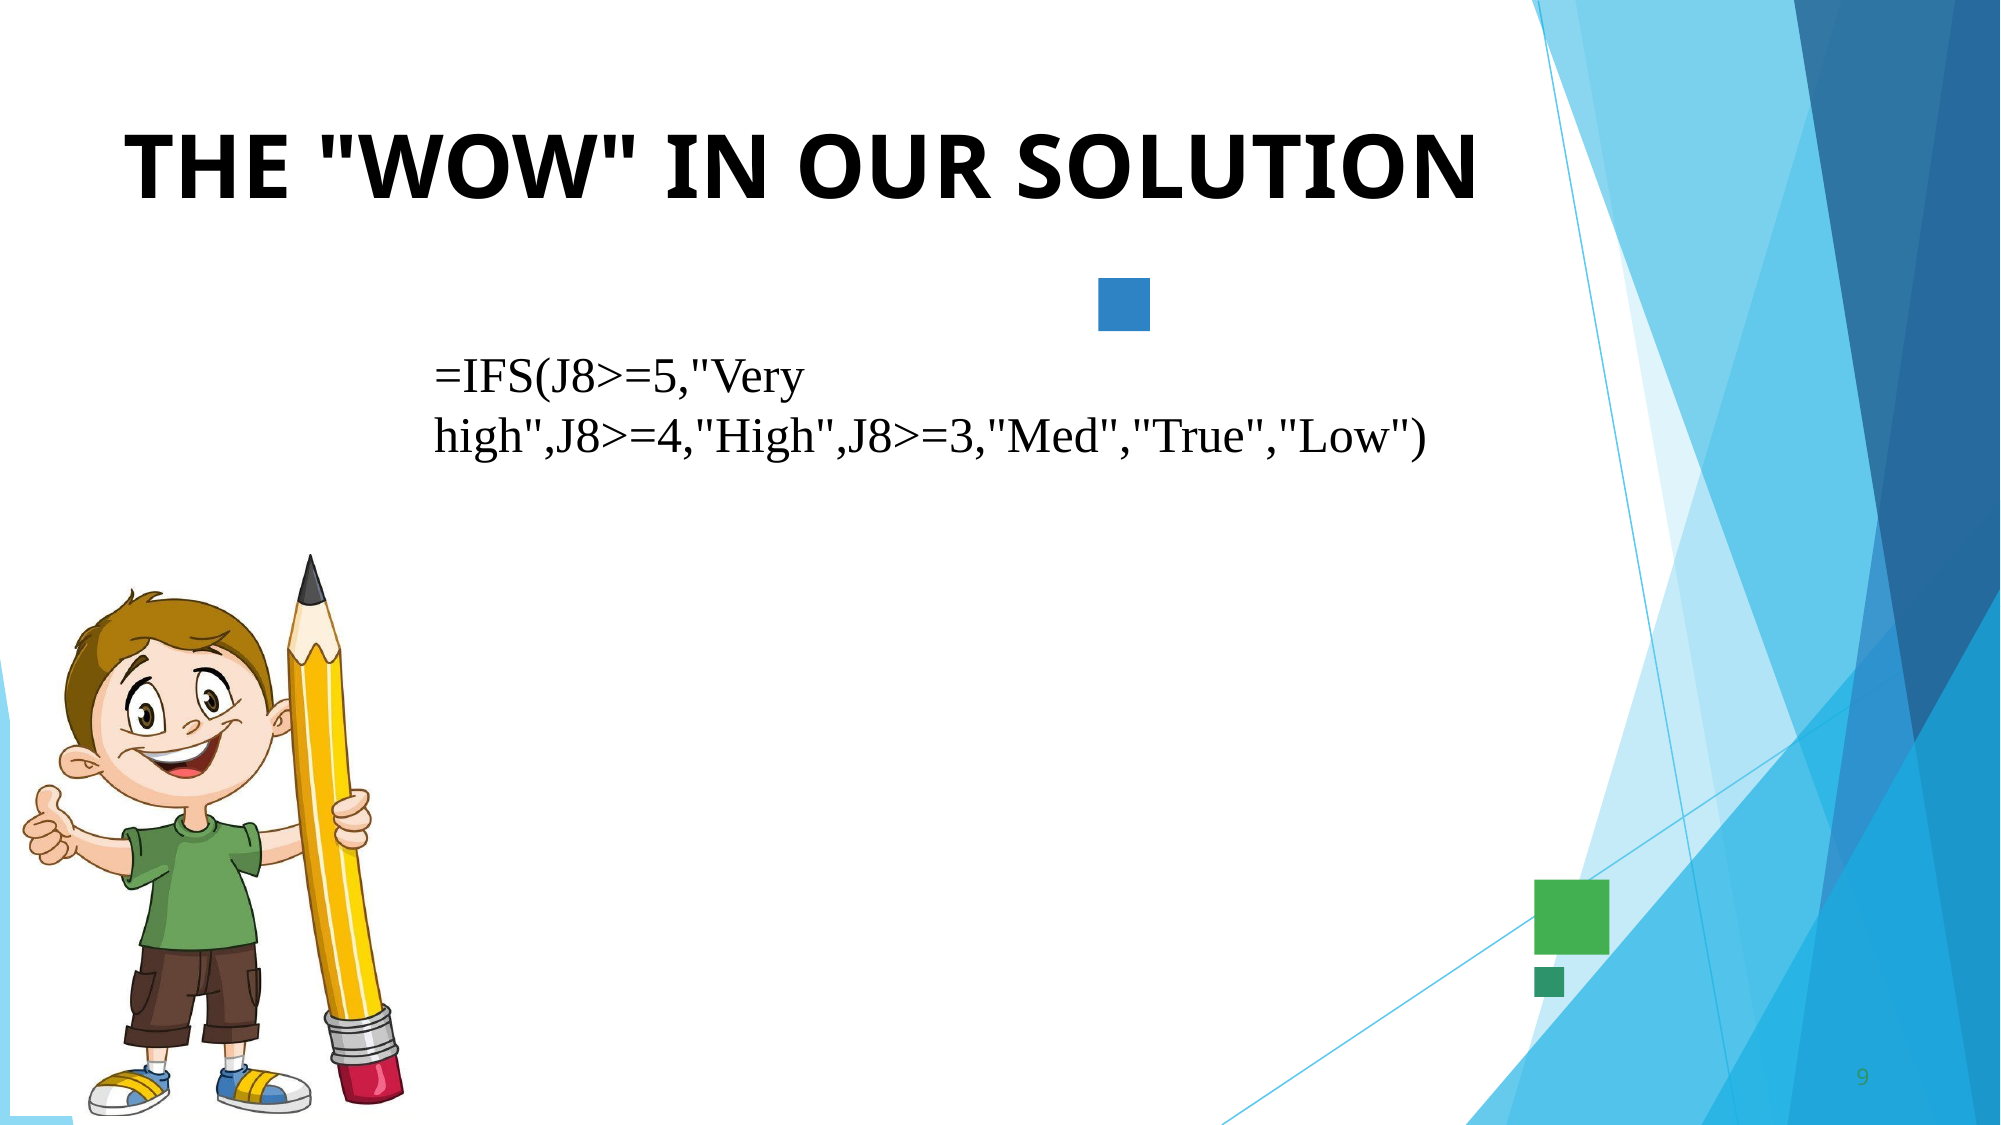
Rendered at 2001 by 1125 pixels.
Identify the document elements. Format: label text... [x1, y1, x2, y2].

text_box [1098, 298, 1150, 332]
title THE "WOW" IN OUR SOLUTION [121, 107, 1513, 298]
text_box [1534, 967, 1565, 997]
text_box [1849, 1061, 1888, 1095]
text_box [1615, 386, 1850, 543]
text_box [1534, 879, 1610, 955]
text_box =IFS(J8>=5,"Very high",J8>=4,"High",J8>=3,"Med","True","Low") [419, 335, 1615, 624]
picture [10, 554, 416, 1116]
